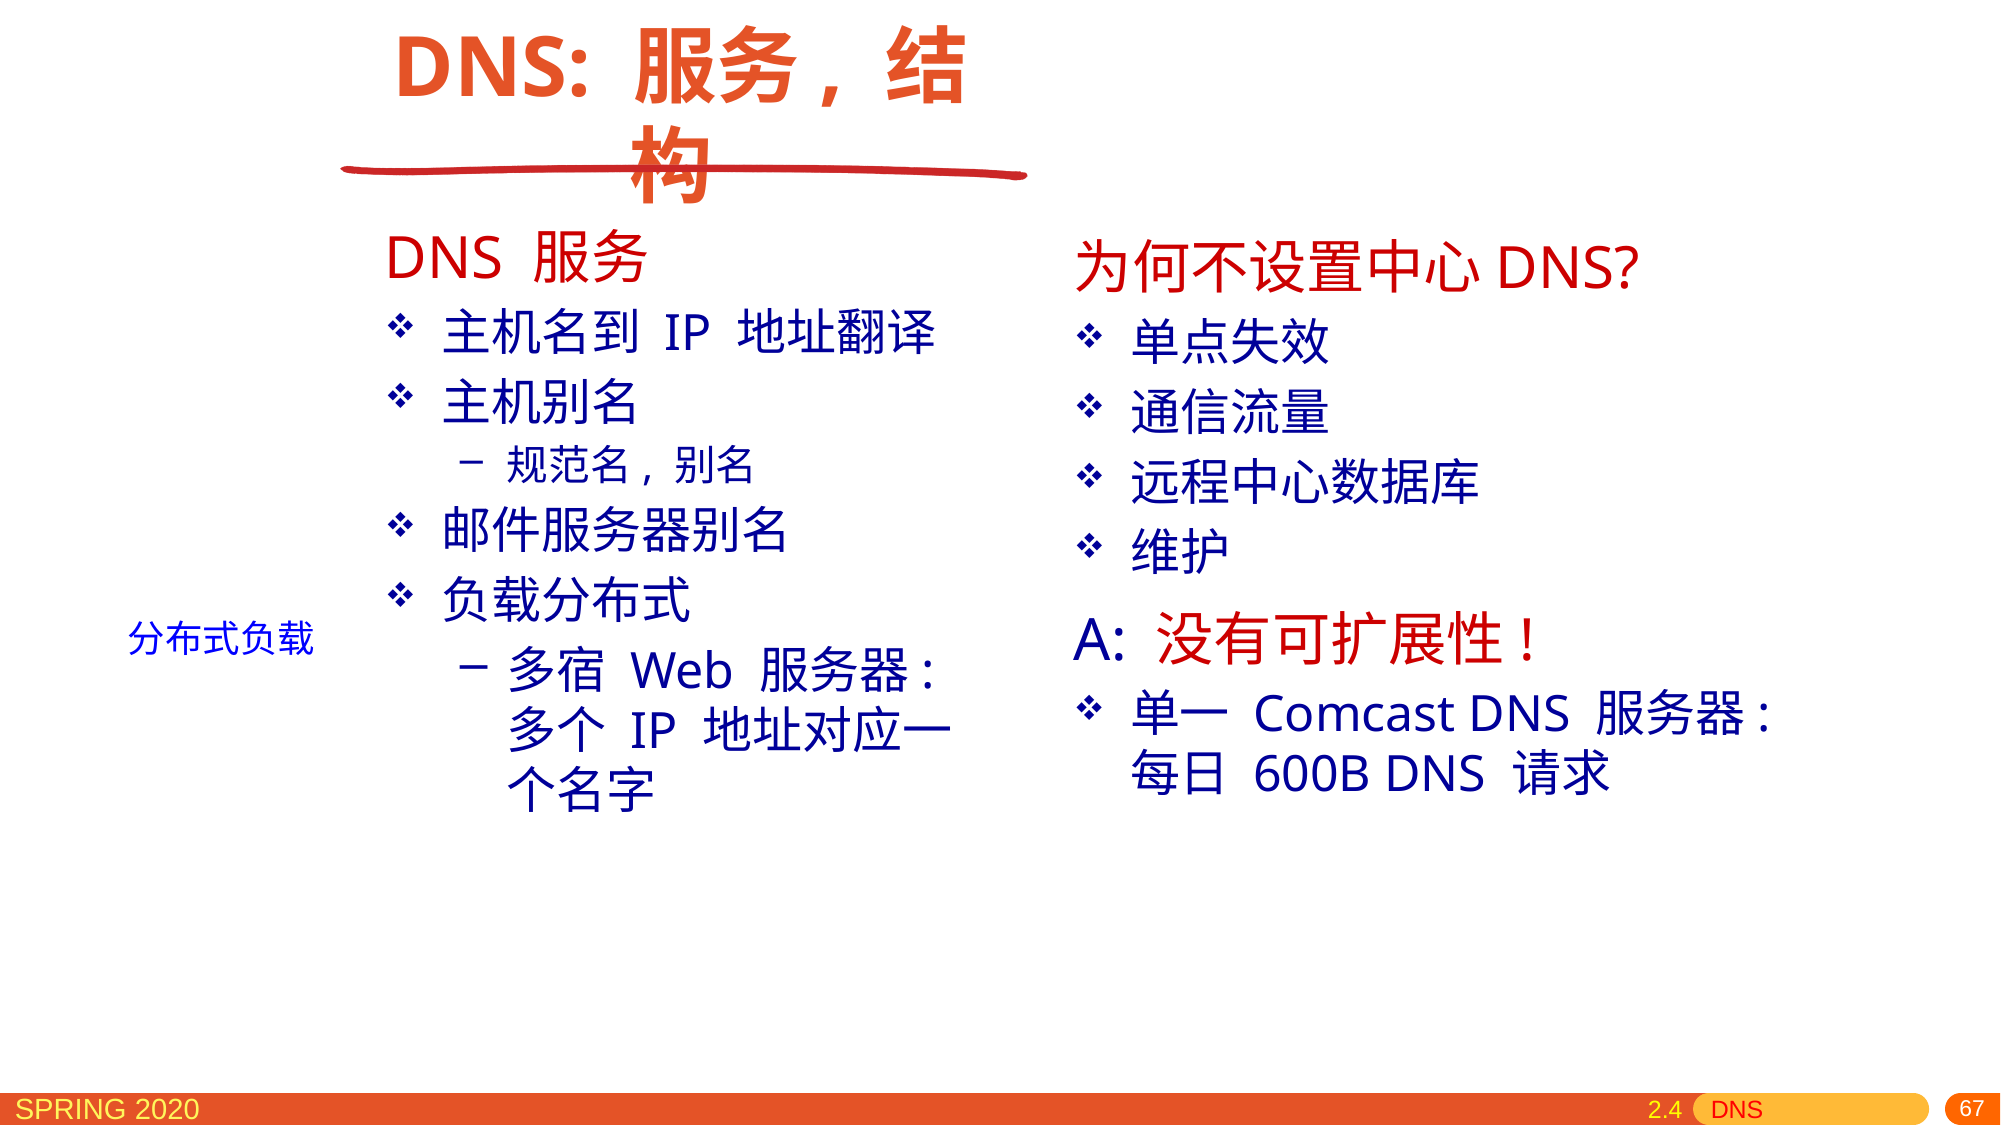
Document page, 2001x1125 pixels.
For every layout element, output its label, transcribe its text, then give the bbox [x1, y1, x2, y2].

text_box 分布式负载 [113, 607, 338, 667]
text_box 2.4 DNS [1626, 1086, 1945, 1125]
title DNS: 服务, 结构 [337, 193, 1024, 207]
list DNS 服务 主机名到 IP 地址翻译 主机别名 规范名, 别名 邮件服务器别名 负载分布式 多宿 Web 服务器: 多个 IP 地址对应一个名字 [370, 213, 995, 976]
title DNS: 服务, 结构 [337, 19, 1024, 160]
text_box A: 没有可扩展性! 单一 Comcast DNS 服务器: 每日 600B DNS 请求 [1058, 594, 1811, 938]
list 为何不设置中心DNS? 单点失效 通信流量 远程中心数据库 维护 [1059, 223, 1747, 594]
picture [337, 160, 1036, 185]
